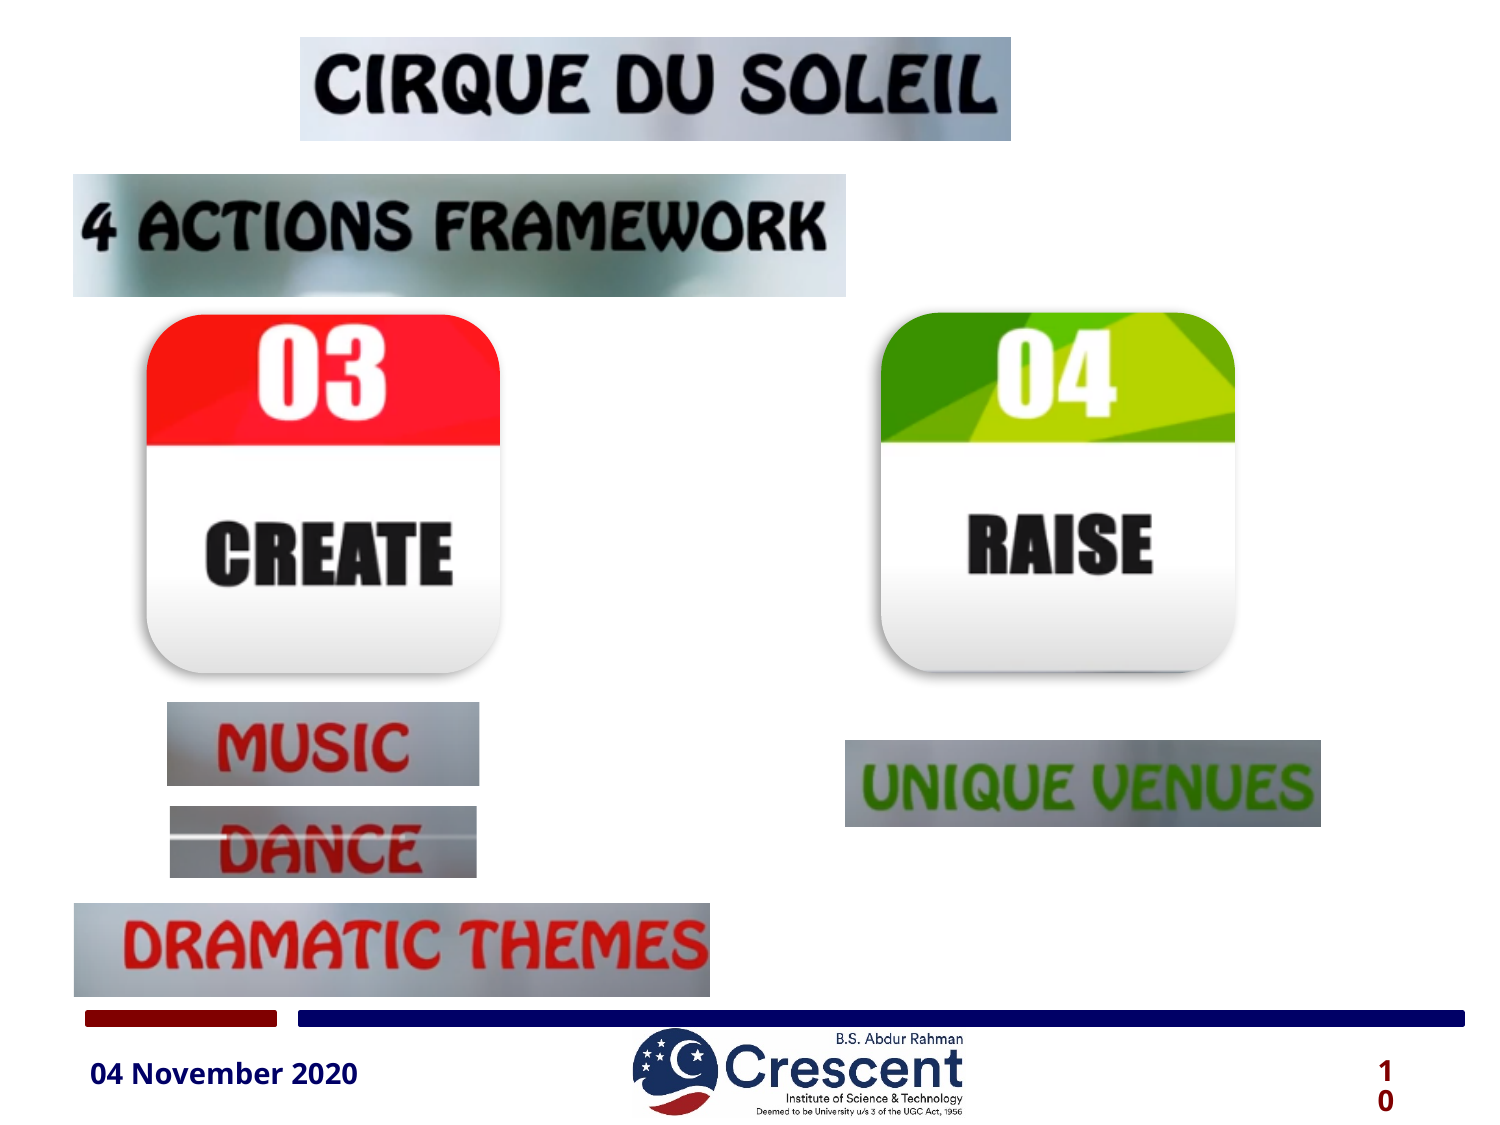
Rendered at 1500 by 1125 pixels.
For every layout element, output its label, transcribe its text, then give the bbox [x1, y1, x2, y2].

picture [73, 174, 846, 298]
picture [169, 806, 477, 889]
text_box [85, 1010, 277, 1027]
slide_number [75, 1042, 425, 1103]
picture [166, 702, 480, 787]
picture [880, 312, 1236, 674]
picture [73, 903, 711, 998]
picture [845, 740, 1321, 827]
text_box [298, 1010, 1465, 1027]
picture [146, 314, 501, 674]
picture [299, 37, 1012, 141]
slide_number 10 [1362, 1042, 1425, 1103]
picture [632, 1027, 967, 1118]
